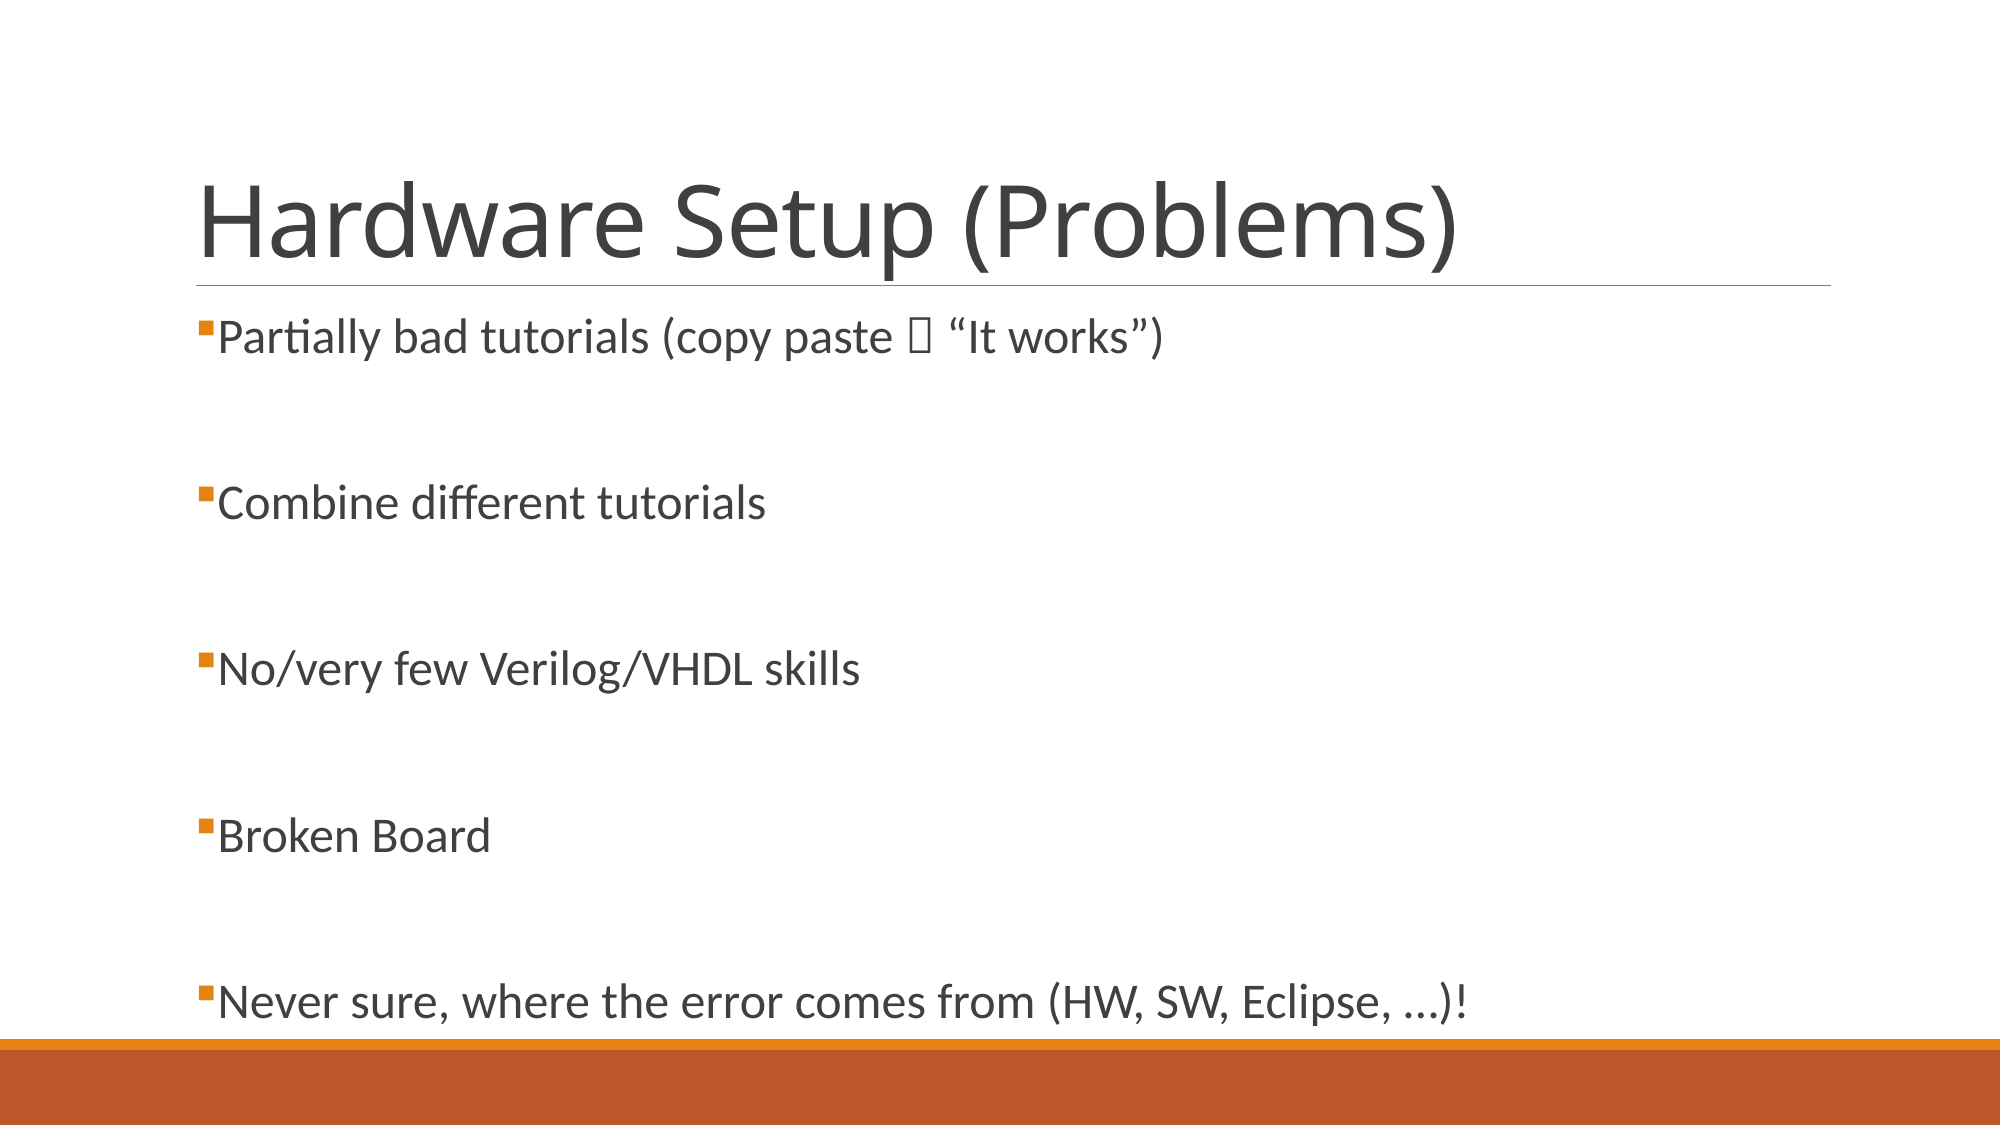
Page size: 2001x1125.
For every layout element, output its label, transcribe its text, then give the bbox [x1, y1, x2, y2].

title Hardware Setup (Problems) [180, 47, 1830, 285]
text_box Partially bad tutorials (copy paste  “It works”) Combine different tutorials No/very few Verilog/VHDL skills Broken Board Never sure, where the error comes from (HW, SW, Eclipse, …)! [180, 302, 1818, 963]
